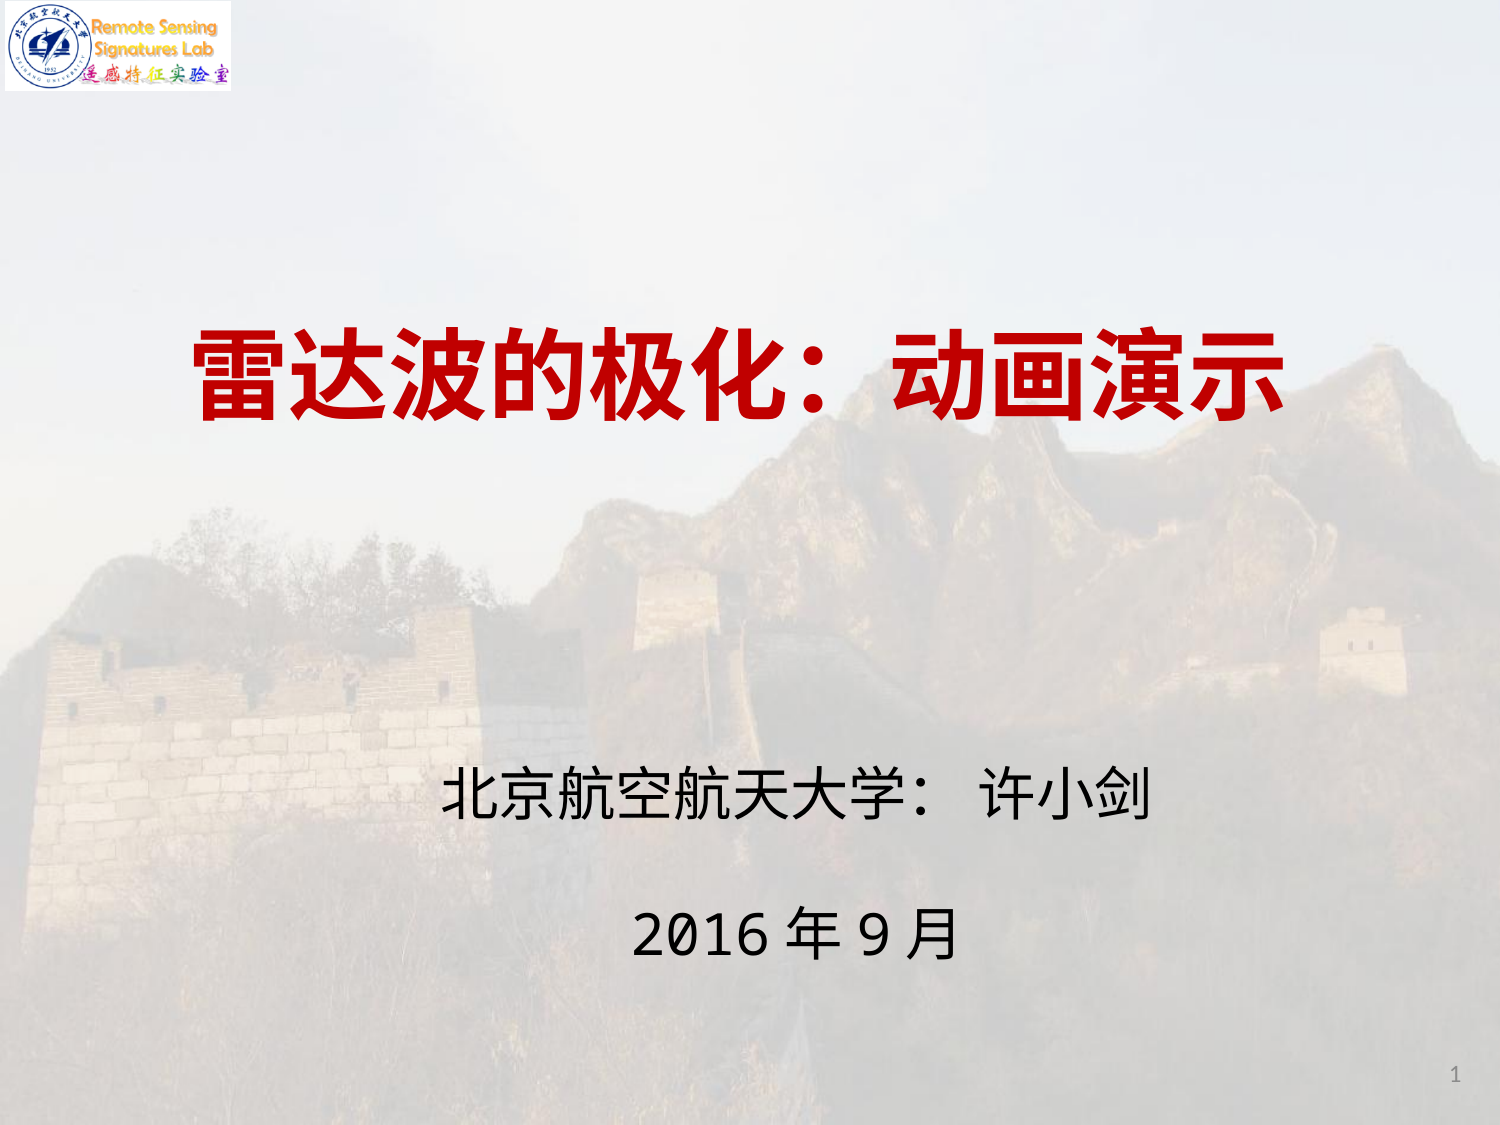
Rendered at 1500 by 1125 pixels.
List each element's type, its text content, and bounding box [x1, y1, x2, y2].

text_box 北京航空航天大学： 许小剑 2016年9月 [363, 750, 1231, 975]
slide_number 1 [1126, 1042, 1477, 1103]
text_box 雷达波的极化：动画演示 [117, 304, 1360, 440]
picture [0, 0, 1500, 1125]
